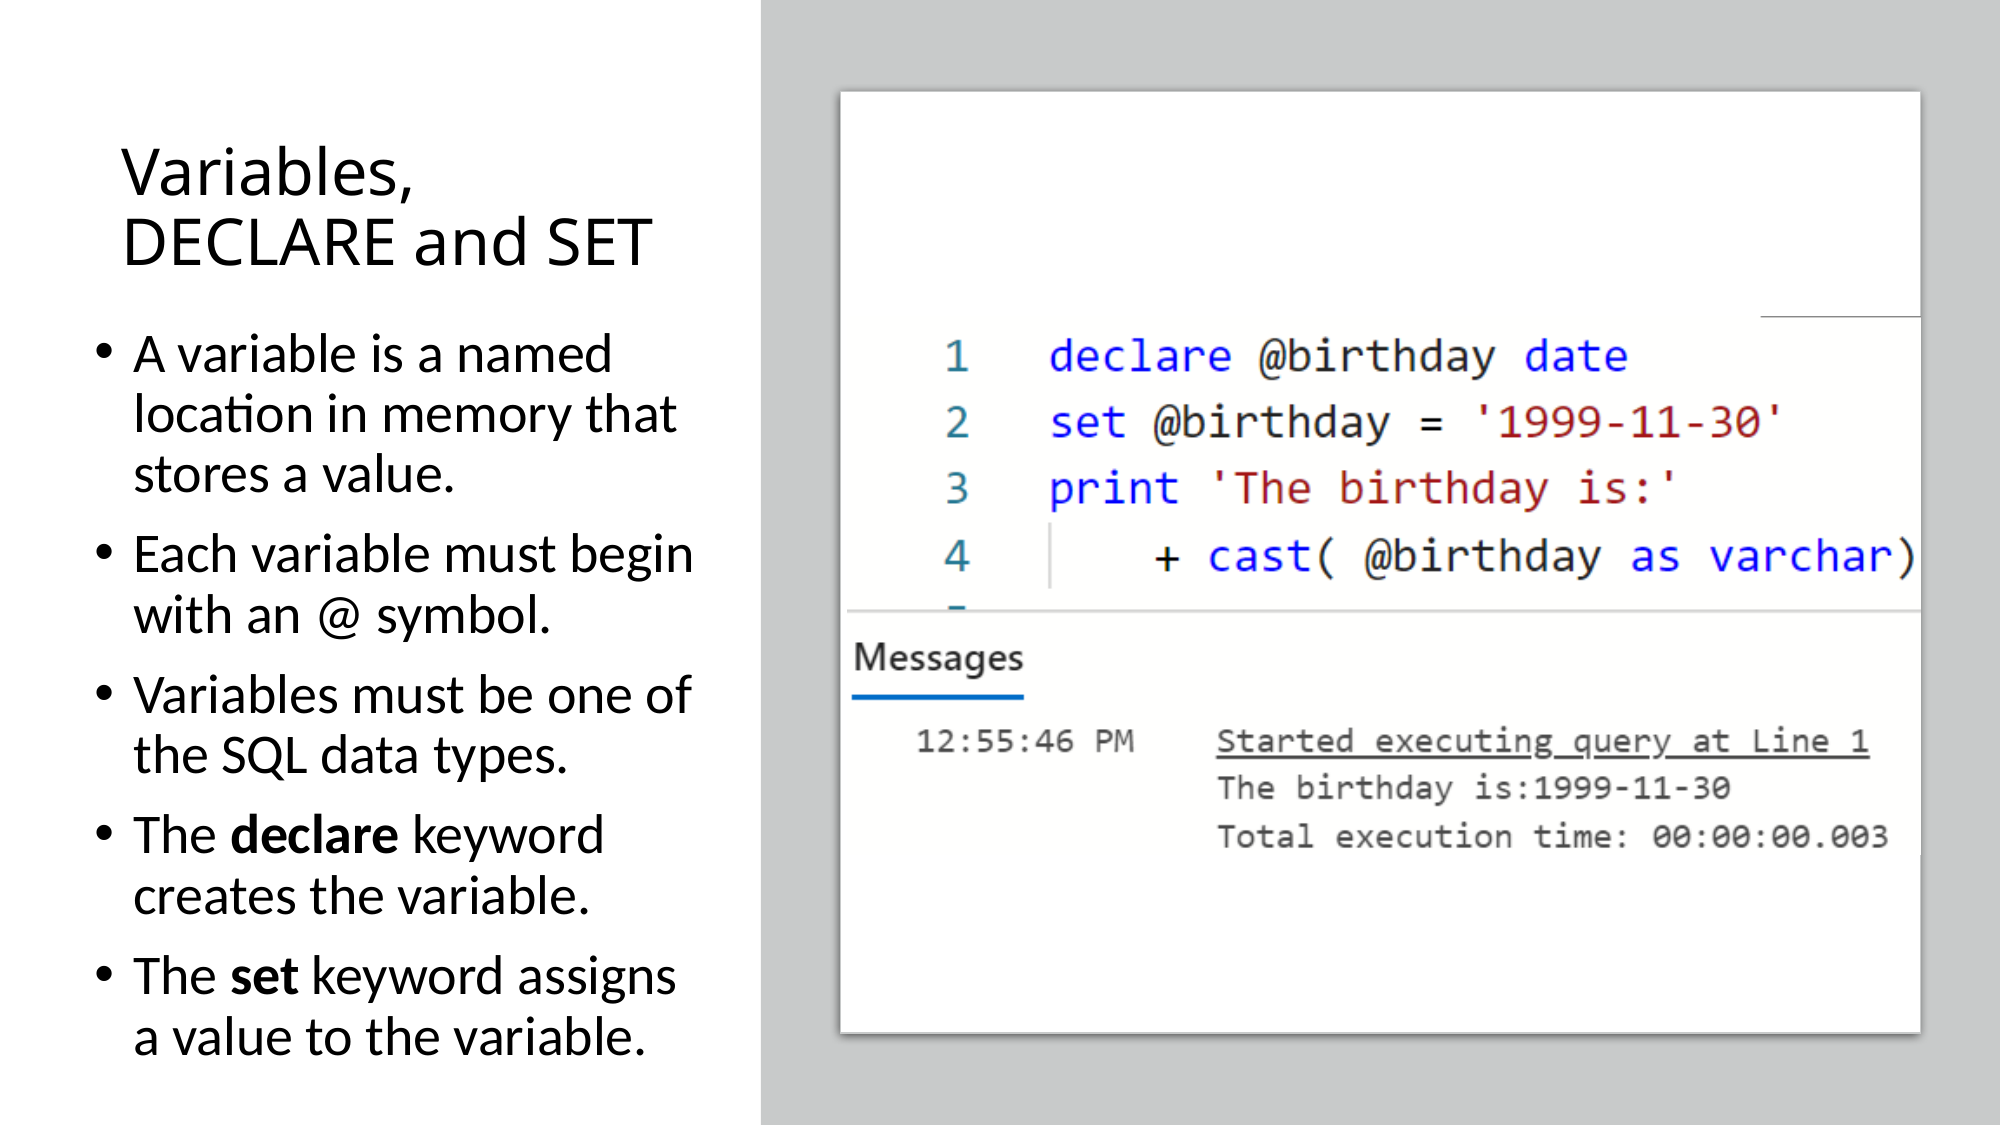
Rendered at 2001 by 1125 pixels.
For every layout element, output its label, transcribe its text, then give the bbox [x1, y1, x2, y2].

list A variable is a named location in memory that stores a value. Each variable must begin with an @ symbol. Variables must be one of the SQL data types. The declare keyword creates the variable. The set keyword assigns a value to the variable. [79, 316, 728, 1087]
title Variables, DECLARE and SET [106, 103, 682, 316]
text_box [760, 0, 2000, 1125]
picture [847, 316, 1921, 855]
text_box [839, 90, 1922, 1034]
